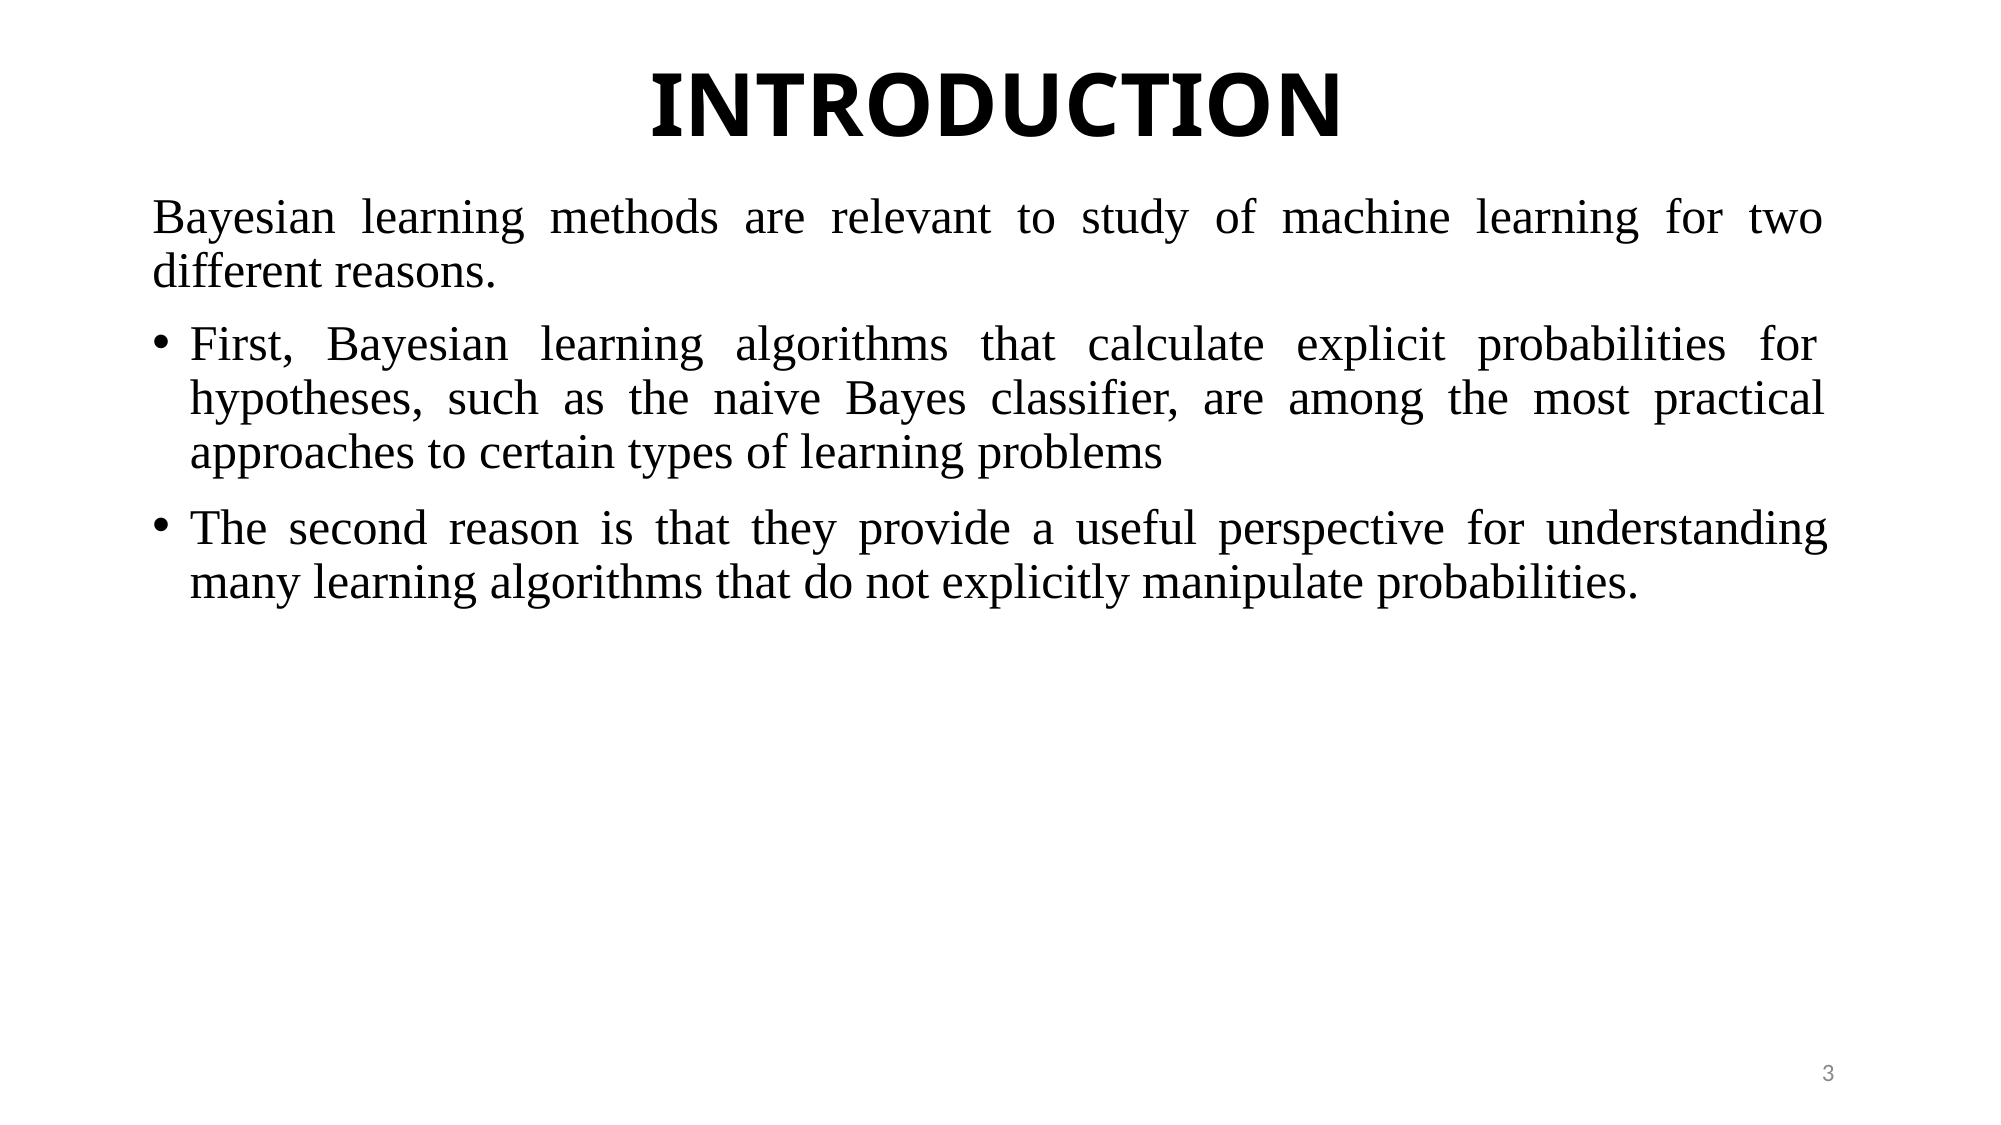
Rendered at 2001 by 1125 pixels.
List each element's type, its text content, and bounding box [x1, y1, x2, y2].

title INTRODUCTION [648, 46, 1352, 180]
slide_number 3 [1815, 1060, 1854, 1125]
text_box Bayesian learning methods are relevant to study of machine learning for two different reasons. First, Bayesian learning algorithms that calculate explicit probabilities for hypotheses, such as the naive Bayes classifier, are among the most practical approaches to certain types of learning problems The second reason is that they provide a useful perspective for understanding many learning algorithms that do not explicitly manipulate probabilities. [150, 180, 1850, 609]
